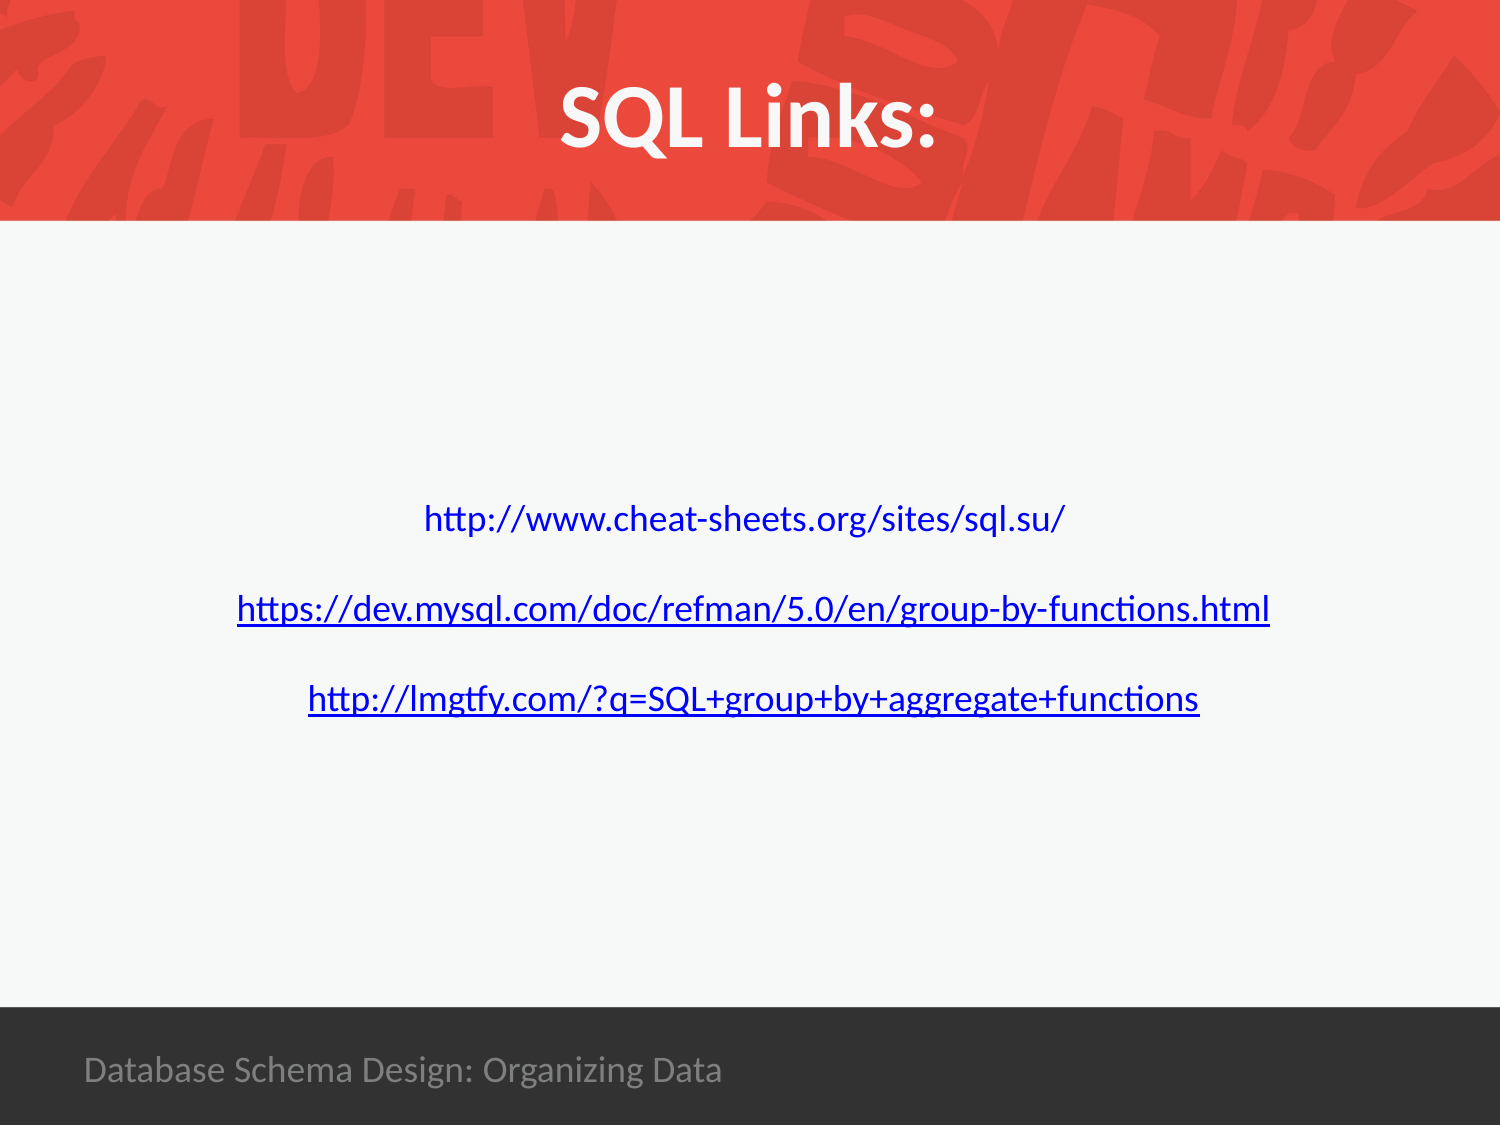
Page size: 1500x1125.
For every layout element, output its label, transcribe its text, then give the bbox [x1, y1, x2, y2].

title SQL Links: [74, 16, 1426, 206]
picture [0, 0, 1500, 1125]
text_box http://www.cheat-sheets.org/sites/sql.su/ https://dev.mysql.com/doc/refman/5.0/en/group-by-functions.html http://lmgtfy.com/?q=SQL+group+by+aggregate+functions [229, 486, 1279, 727]
text_box Database Schema Design: Organizing Data [83, 1045, 1434, 1091]
